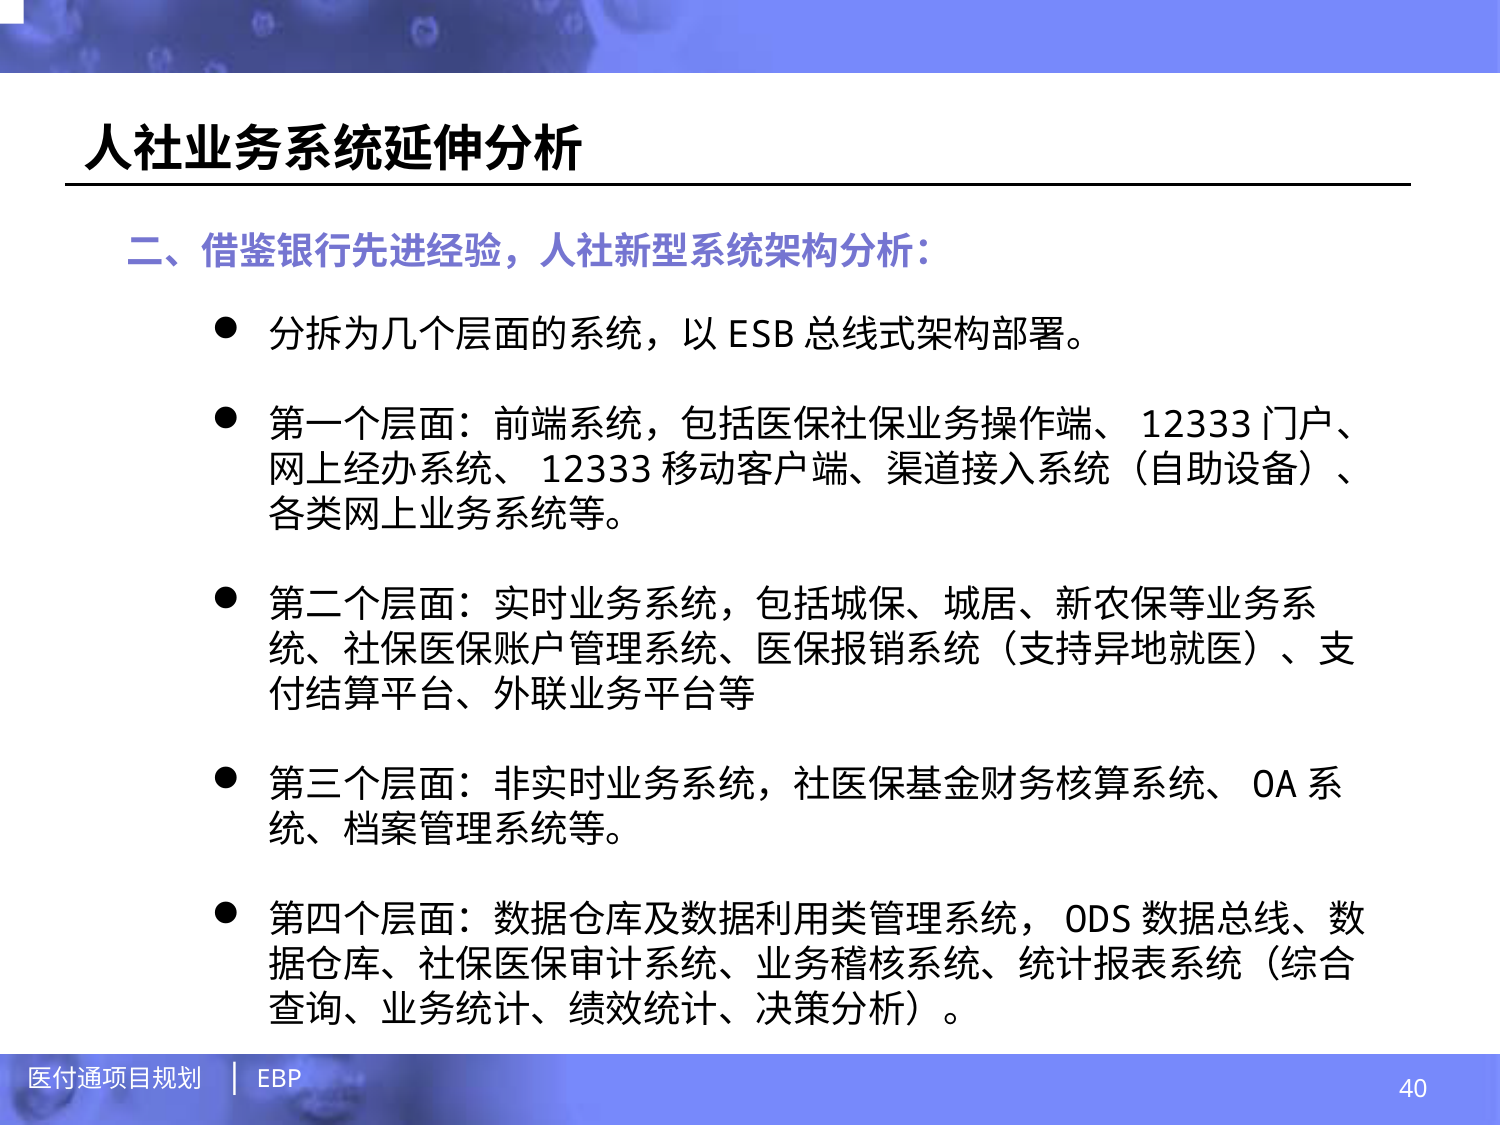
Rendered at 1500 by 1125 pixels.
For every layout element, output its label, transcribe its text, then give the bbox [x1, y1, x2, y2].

picture [0, 1054, 1500, 1125]
text_box 二、借鉴银行先进经验，人社新型系统架构分析： [112, 219, 1069, 280]
text_box 人社业务系统延伸分析 [68, 108, 599, 184]
picture [0, 0, 1500, 73]
slide_number 40 [1092, 1059, 1443, 1120]
text_box 分拆为几个层面的系统，以ESB总线式架构部署。 第一个层面：前端系统，包括医保社保业务操作端、12333门户、网上经办系统、12333移动客户端、渠道接入系统（自助设备）、各类网上业务系统等。 第二个层面：实时业务系统，包括城保、城居、新农保等业务系统、社保医保账户管理系统、医保报销系统（支持异地就医）、支付结算平台、外联业务平台等 第三个层面：非实时业务系统，社医保基金财务核算系统、OA系统、档案管理系统等。 第四个层面：数据仓库及数据利用类管理系统，ODS数据总线、数据仓库、社保医保审计系统、业务稽核系统、统计报表系统（综合查询、业务统计、绩效统计、决策分析）。 [197, 302, 1400, 1038]
